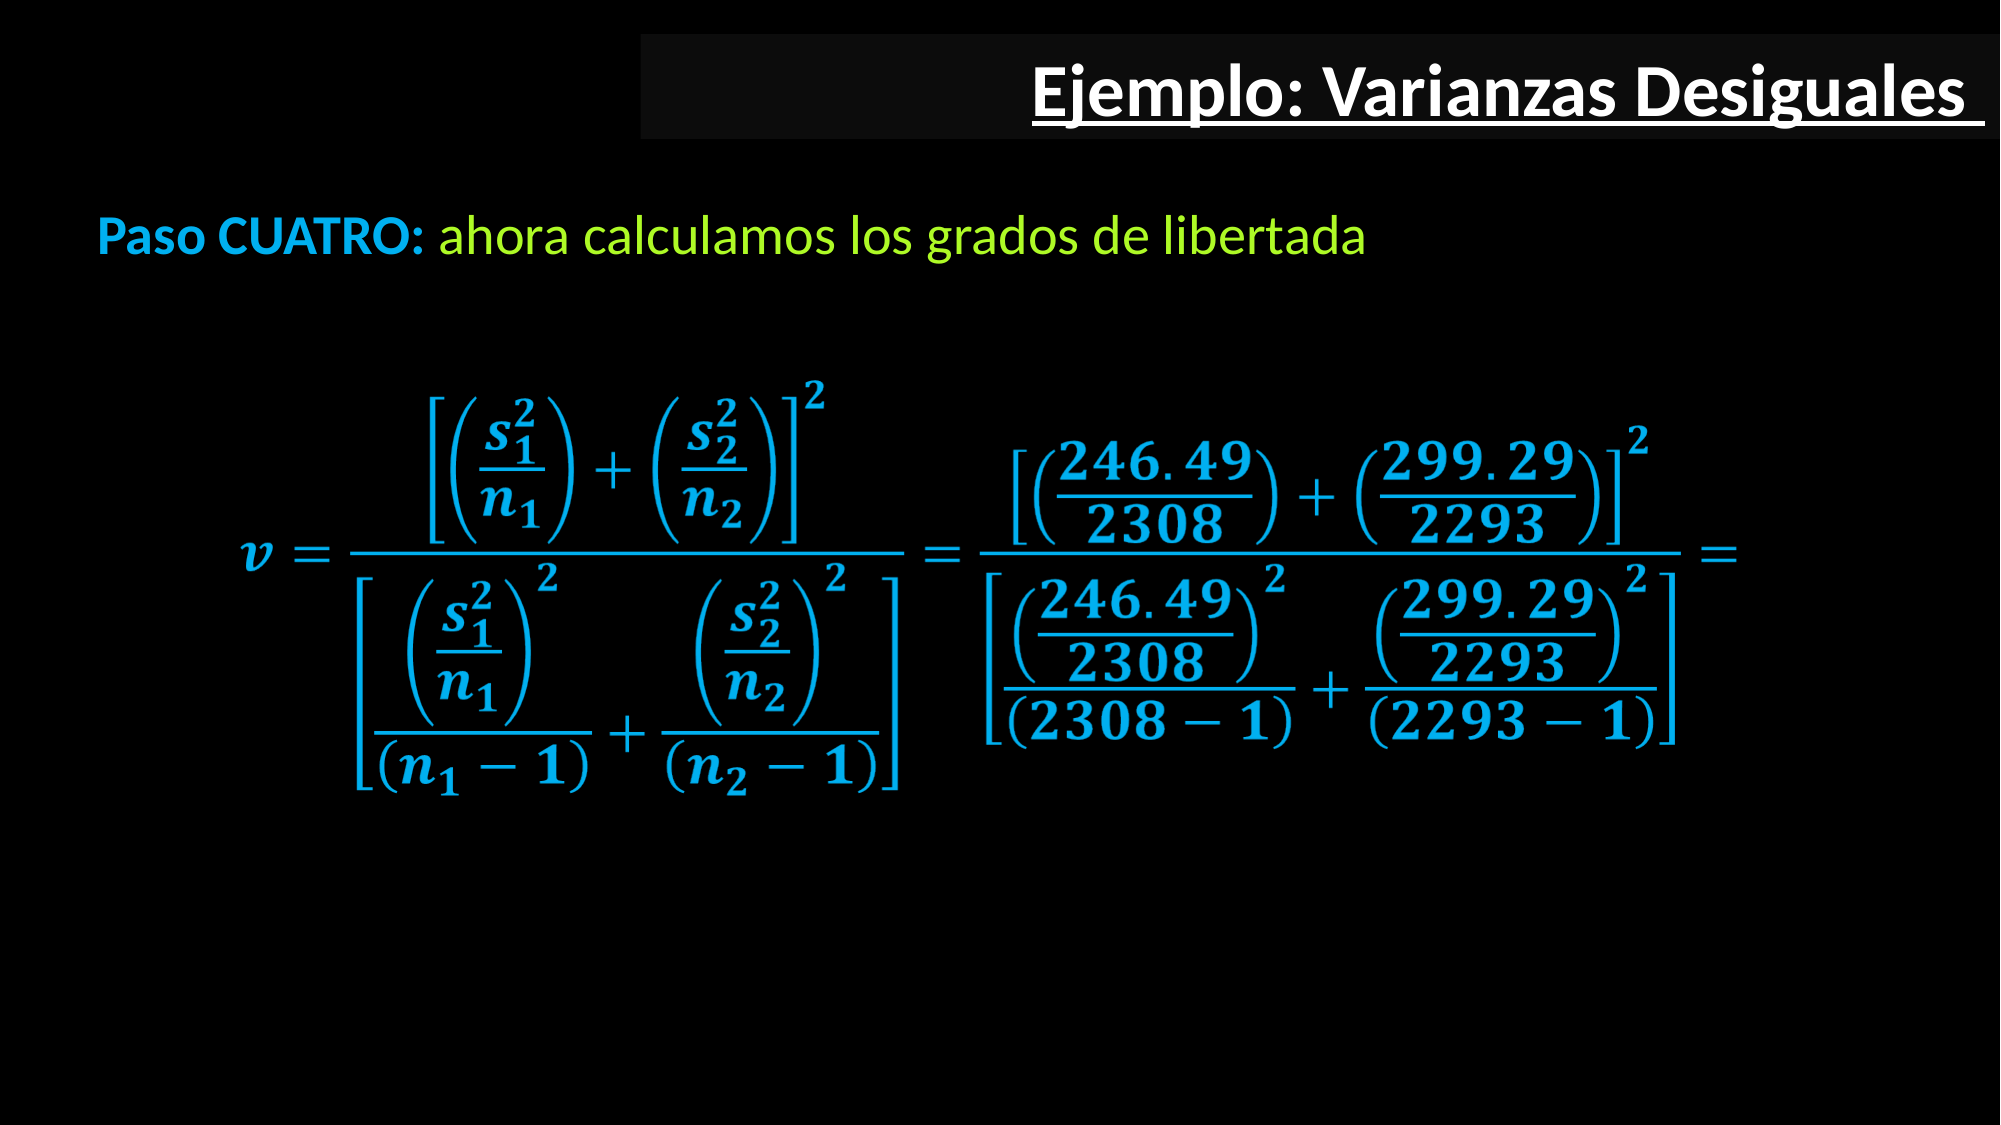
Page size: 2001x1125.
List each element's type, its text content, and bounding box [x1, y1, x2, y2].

text_box Paso CUATRO: ahora calculamos los grados de libertada [82, 190, 1930, 611]
text_box [225, 371, 1755, 799]
text_box Ejemplo: Varianzas Desiguales [640, 34, 2000, 139]
